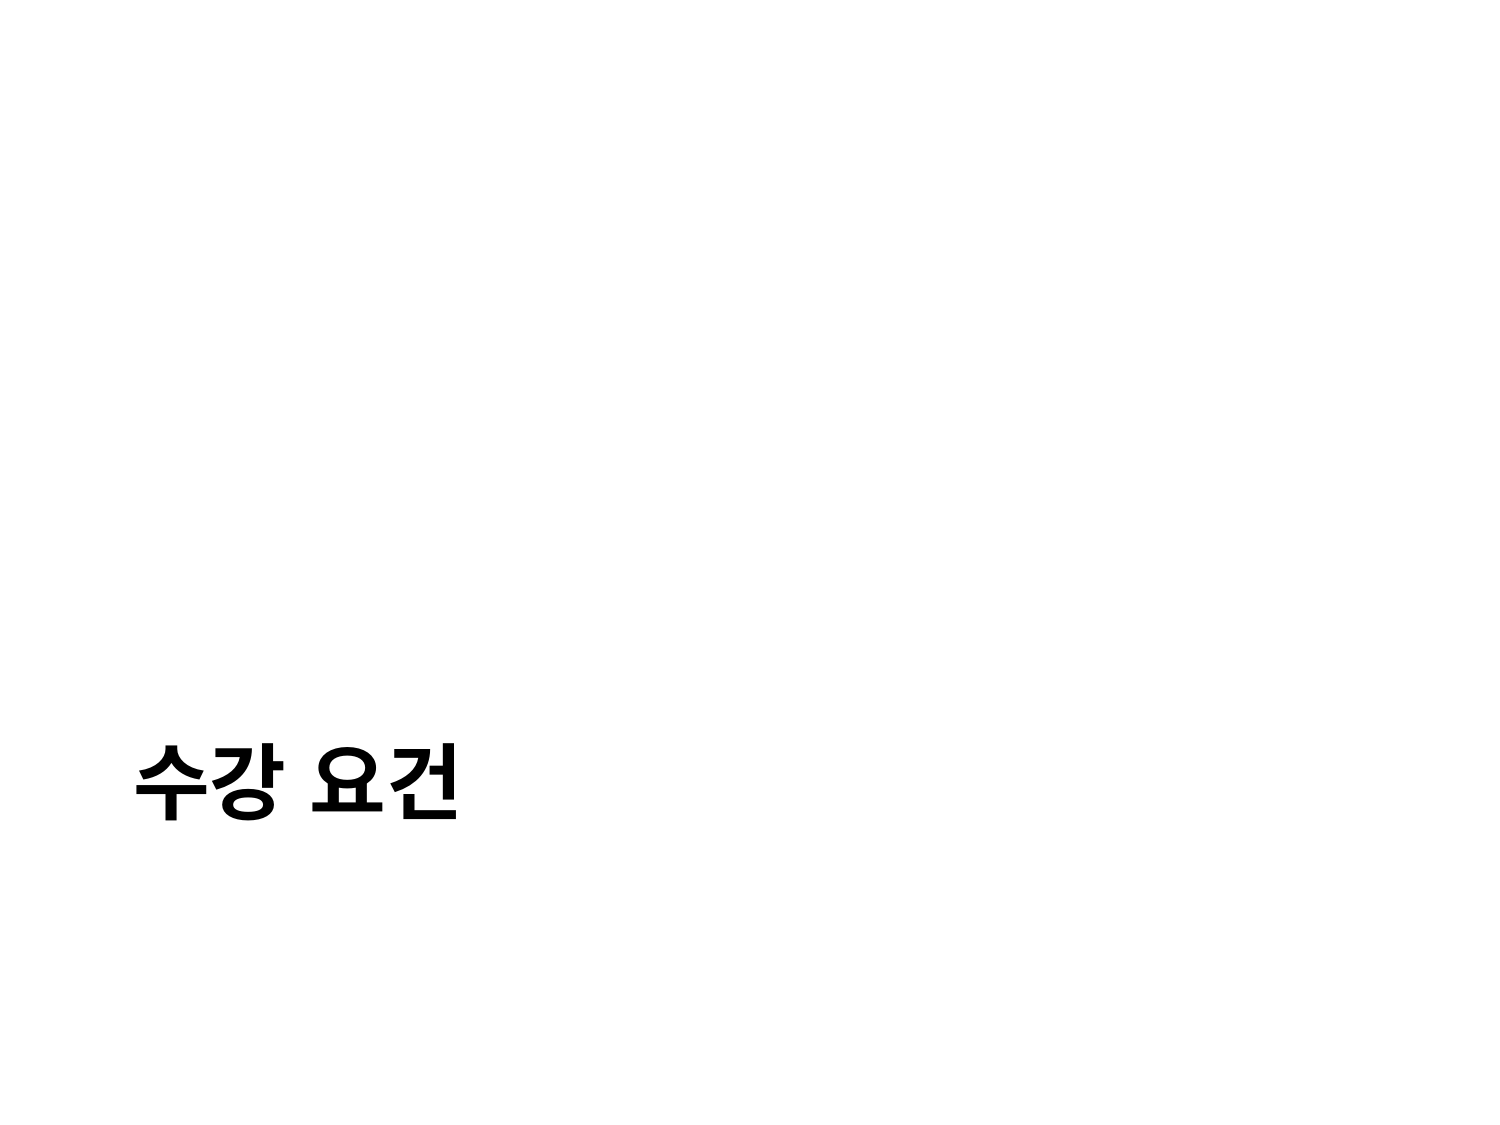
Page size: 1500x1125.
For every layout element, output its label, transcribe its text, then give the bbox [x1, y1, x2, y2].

title 수강 요건 [118, 722, 1394, 947]
